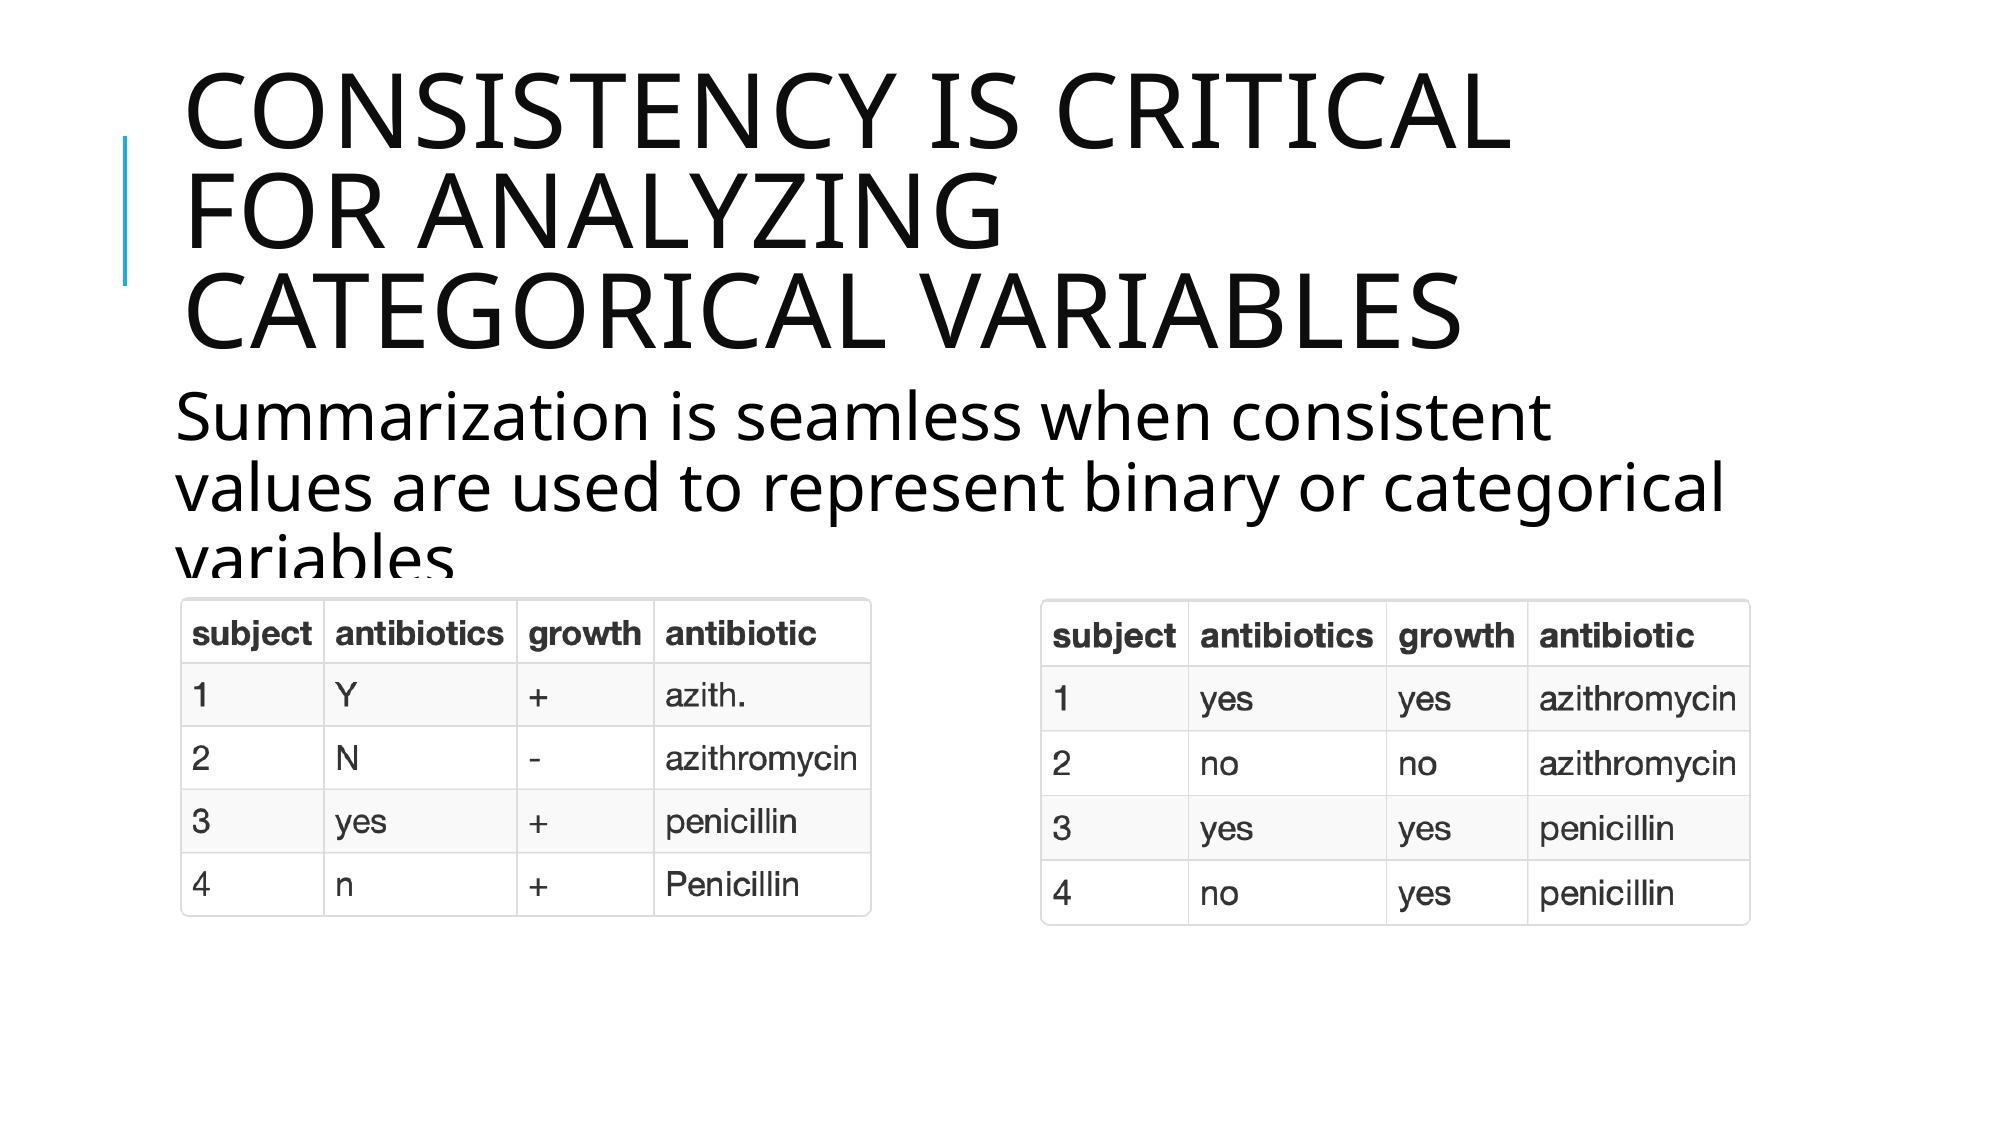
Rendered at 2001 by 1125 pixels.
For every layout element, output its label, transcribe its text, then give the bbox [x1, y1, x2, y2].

list Summarization is seamless when consistent values are used to represent binary or categorical variables [168, 375, 1763, 1035]
picture [152, 578, 891, 935]
picture [1025, 583, 1763, 930]
title Consistency is Critical for Analyzing Categorical Variables [168, 96, 1763, 342]
